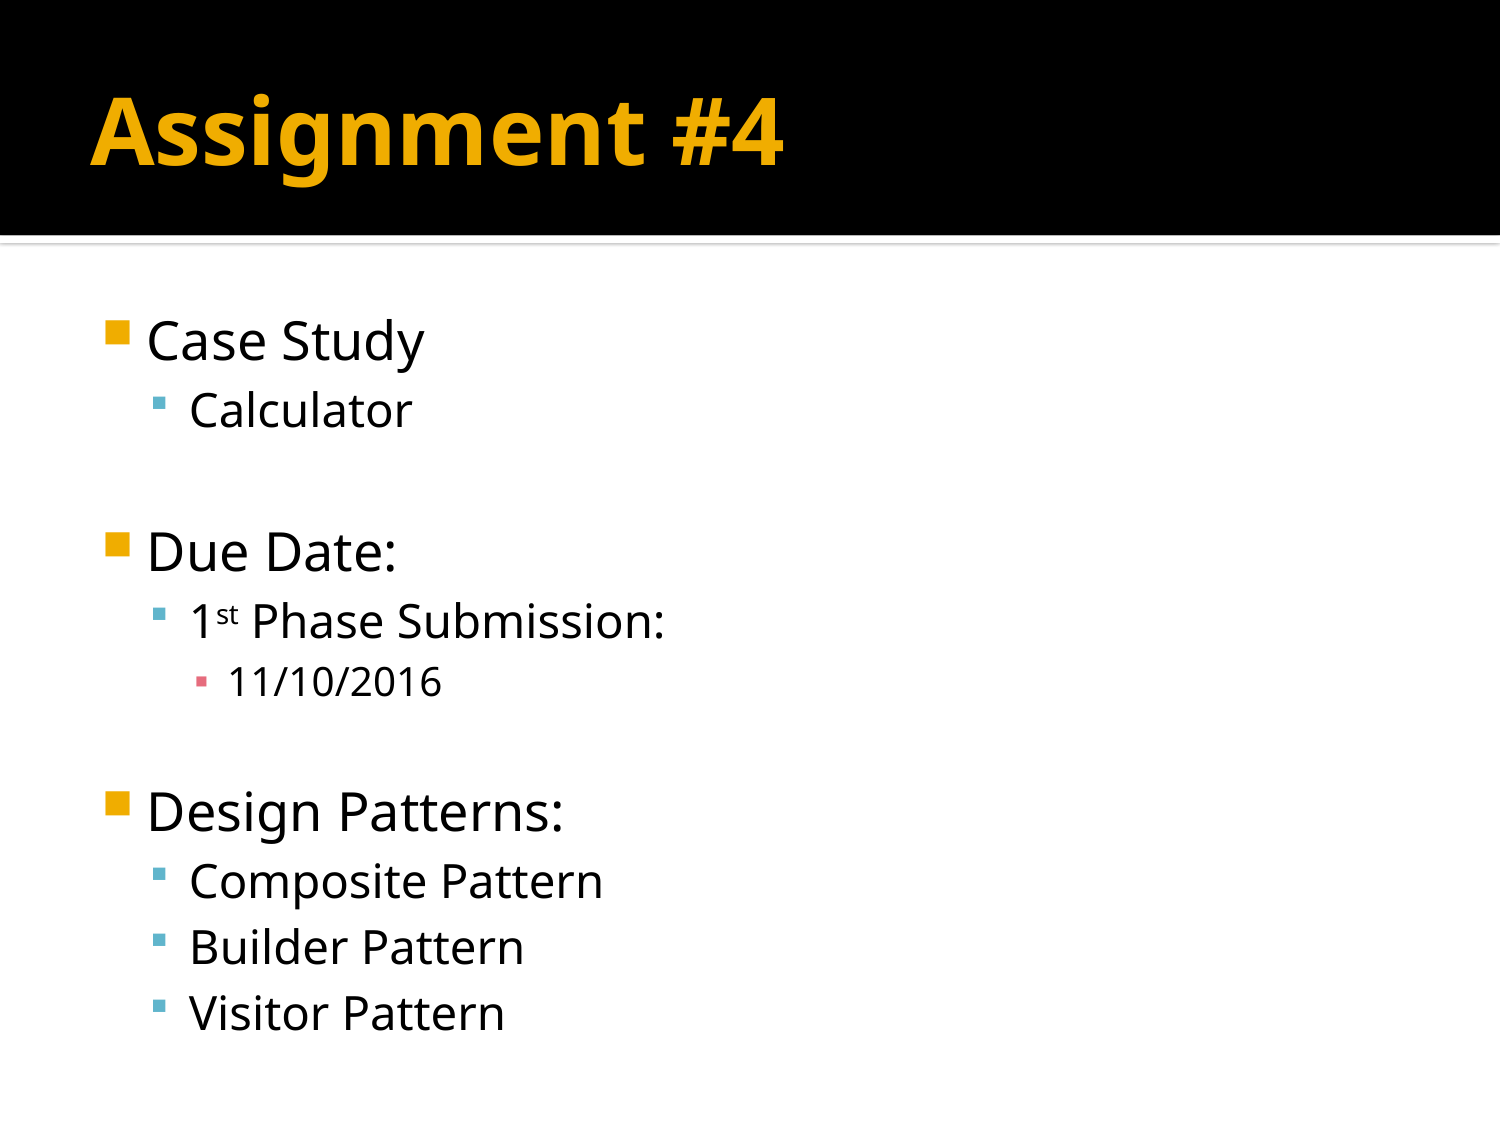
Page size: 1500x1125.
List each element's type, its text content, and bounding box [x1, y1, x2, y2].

title Assignment #4 [75, 25, 1425, 231]
list Case Study Calculator Due Date: 1st Phase Submission: 11/10/2016 Design Patterns: Composite Pattern Builder Pattern Visitor Pattern [75, 291, 1425, 1050]
